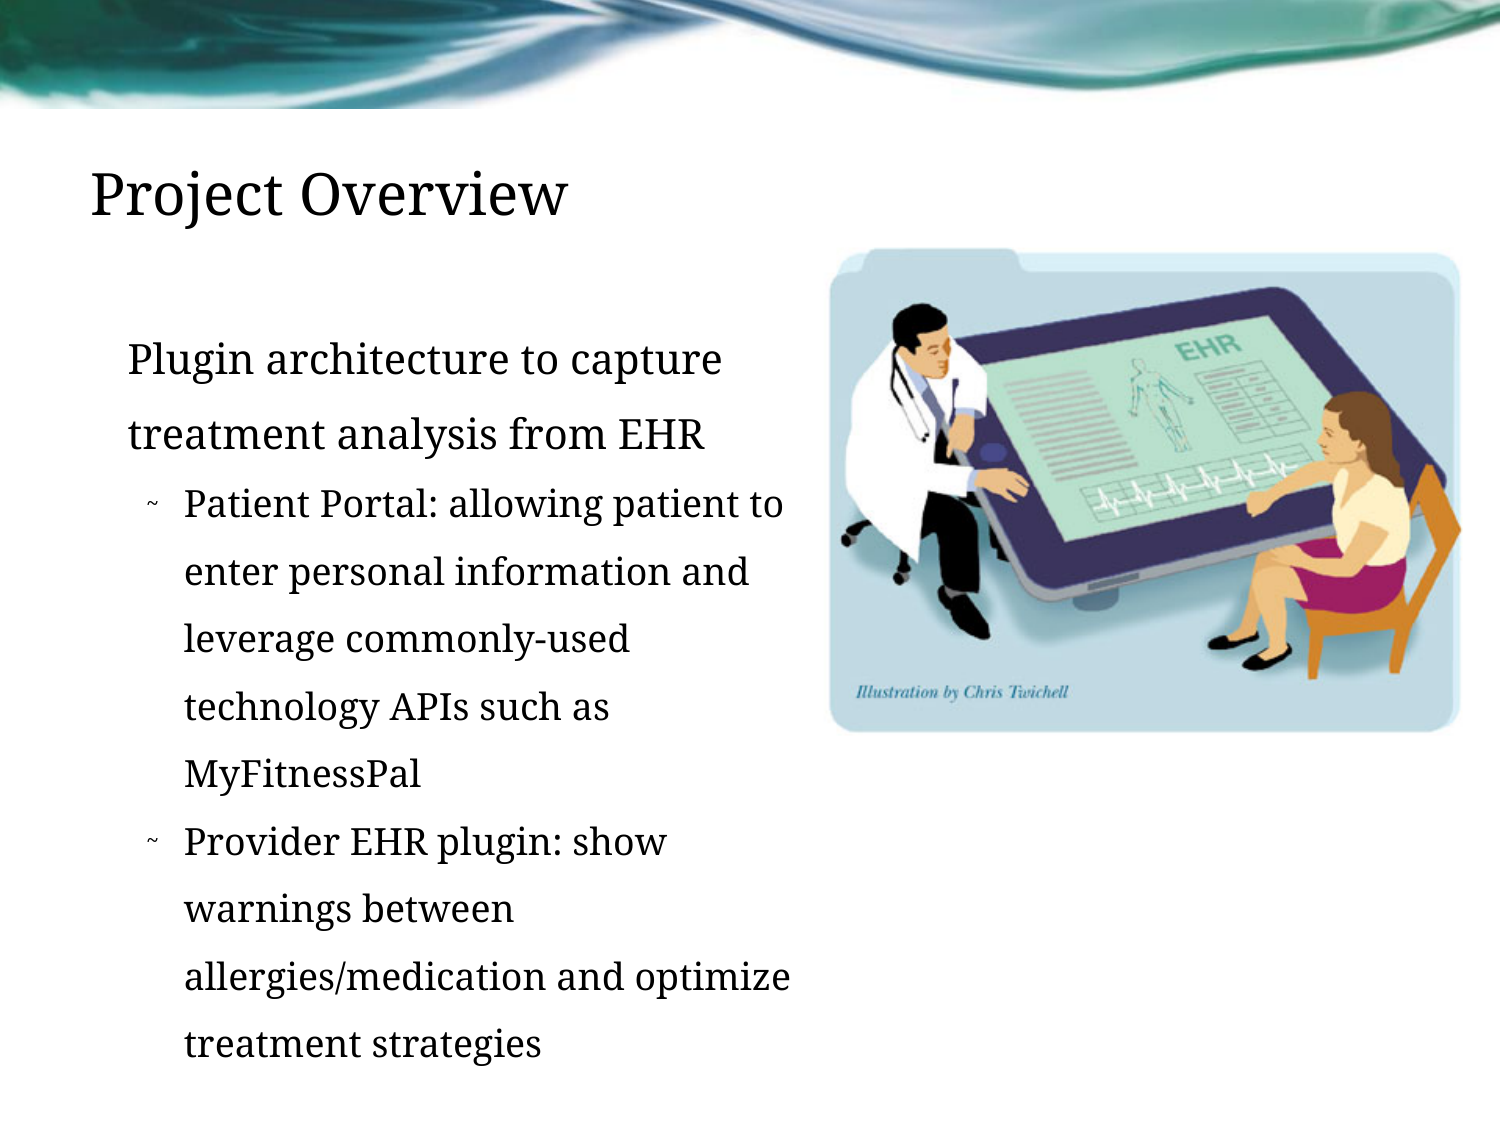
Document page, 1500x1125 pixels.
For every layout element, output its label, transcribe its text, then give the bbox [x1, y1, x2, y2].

title Project Overview [75, 149, 838, 299]
picture [812, 222, 1469, 754]
picture [0, 0, 1500, 109]
list Plugin architecture to capture treatment analysis from EHR Patient Portal: allowing patient to enter personal information and leverage commonly-used technology APIs such as MyFitnessPal Provider EHR plugin: show warnings between allergies/medication and optimize treatment strategies [75, 299, 838, 1005]
